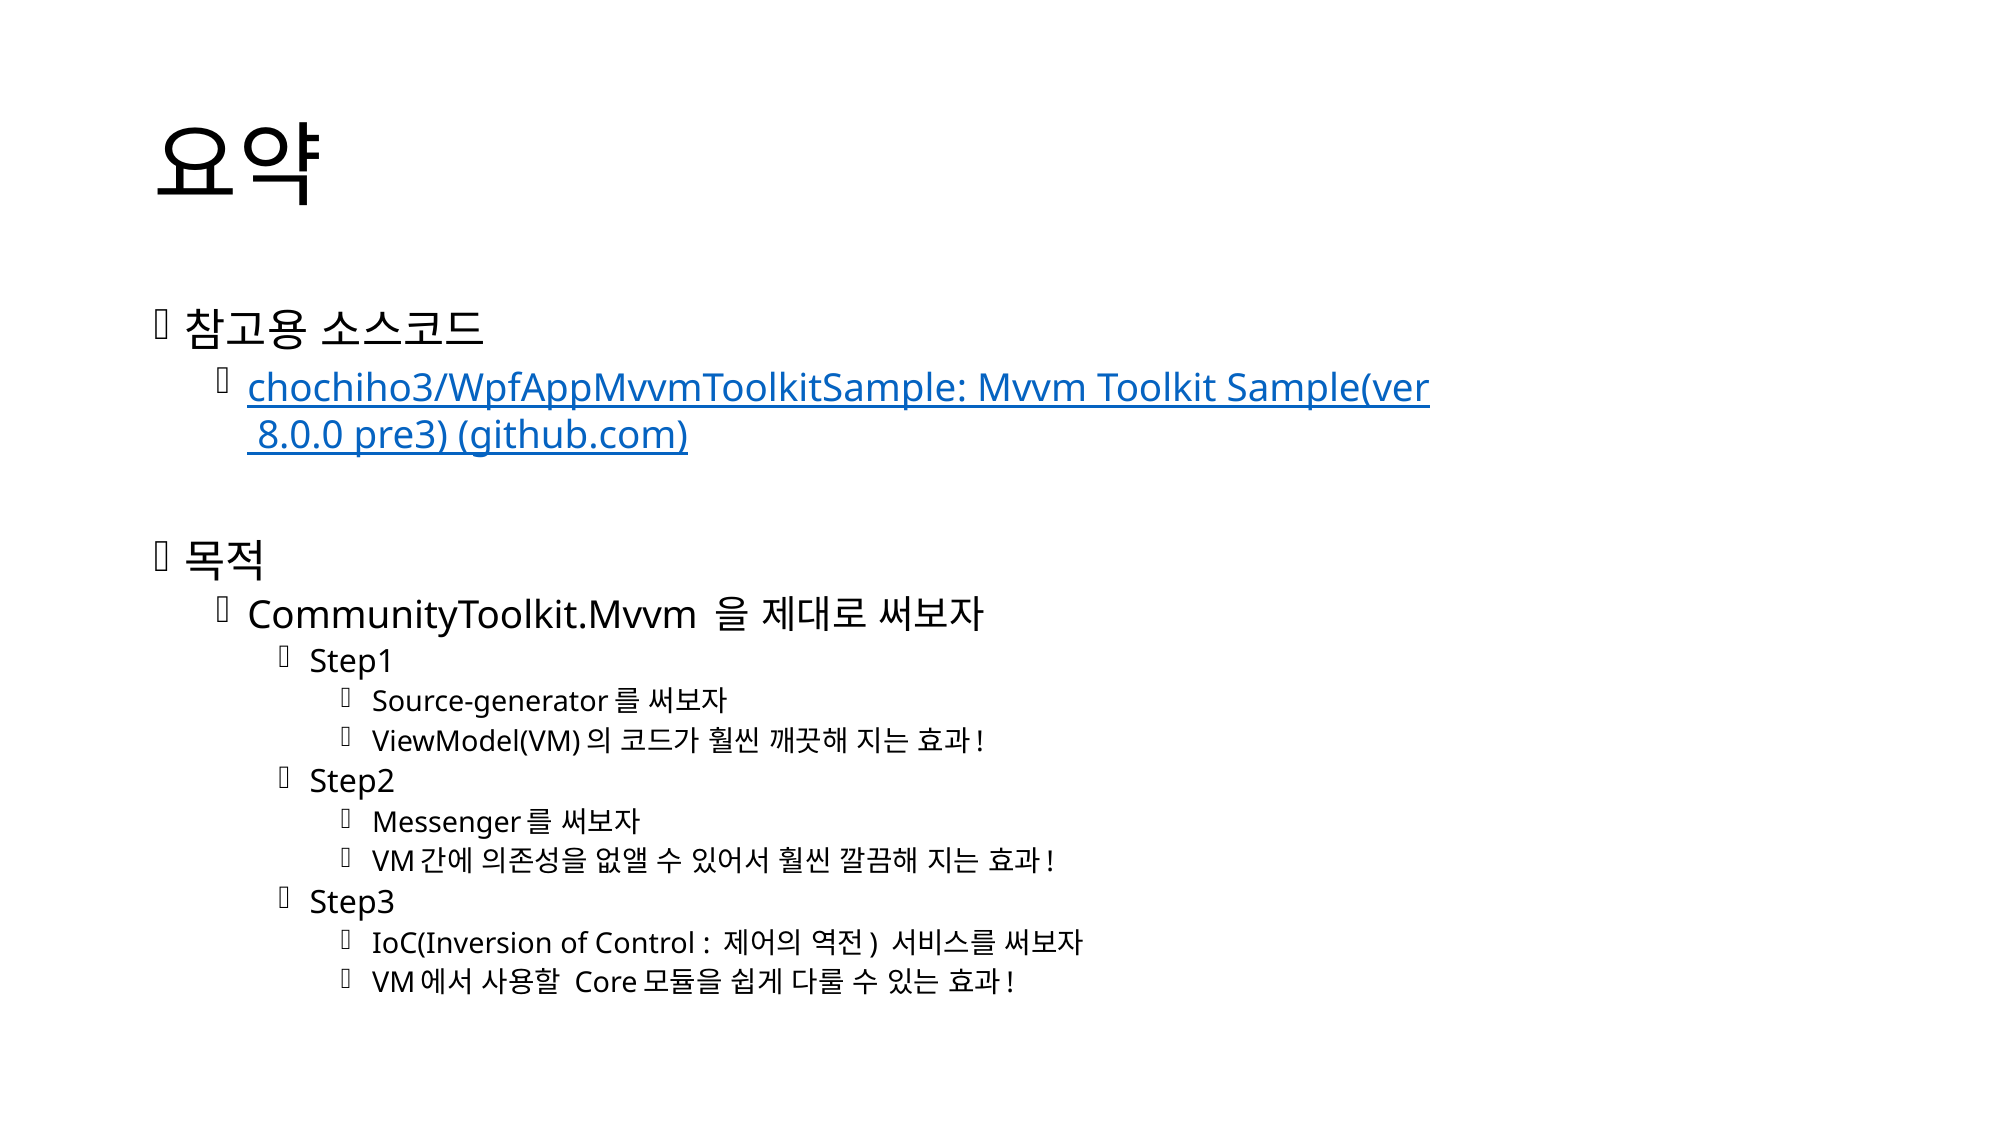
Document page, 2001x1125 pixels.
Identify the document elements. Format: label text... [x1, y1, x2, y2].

title 요약 [138, 60, 1864, 278]
list 참고용 소스코드 chochiho3/WpfAppMvvmToolkitSample: Mvvm Toolkit Sample(ver 8.0.0 pre3) (github.com) 목적 CommunityToolkit.Mvvm 을 제대로 써보자 Step1 Source-generator를 써보자 ViewModel(VM)의 코드가 훨씬 깨끗해 지는 효과! Step2 Messenger를 써보자 VM간에 의존성을 없앨 수 있어서 훨씬 깔끔해 지는 효과! Step3 IoC(Inversion of Control : 제어의 역전) 서비스를 써보자 VM에서 사용할 Core모듈을 쉽게 다룰 수 있는 효과! [138, 299, 1864, 1014]
